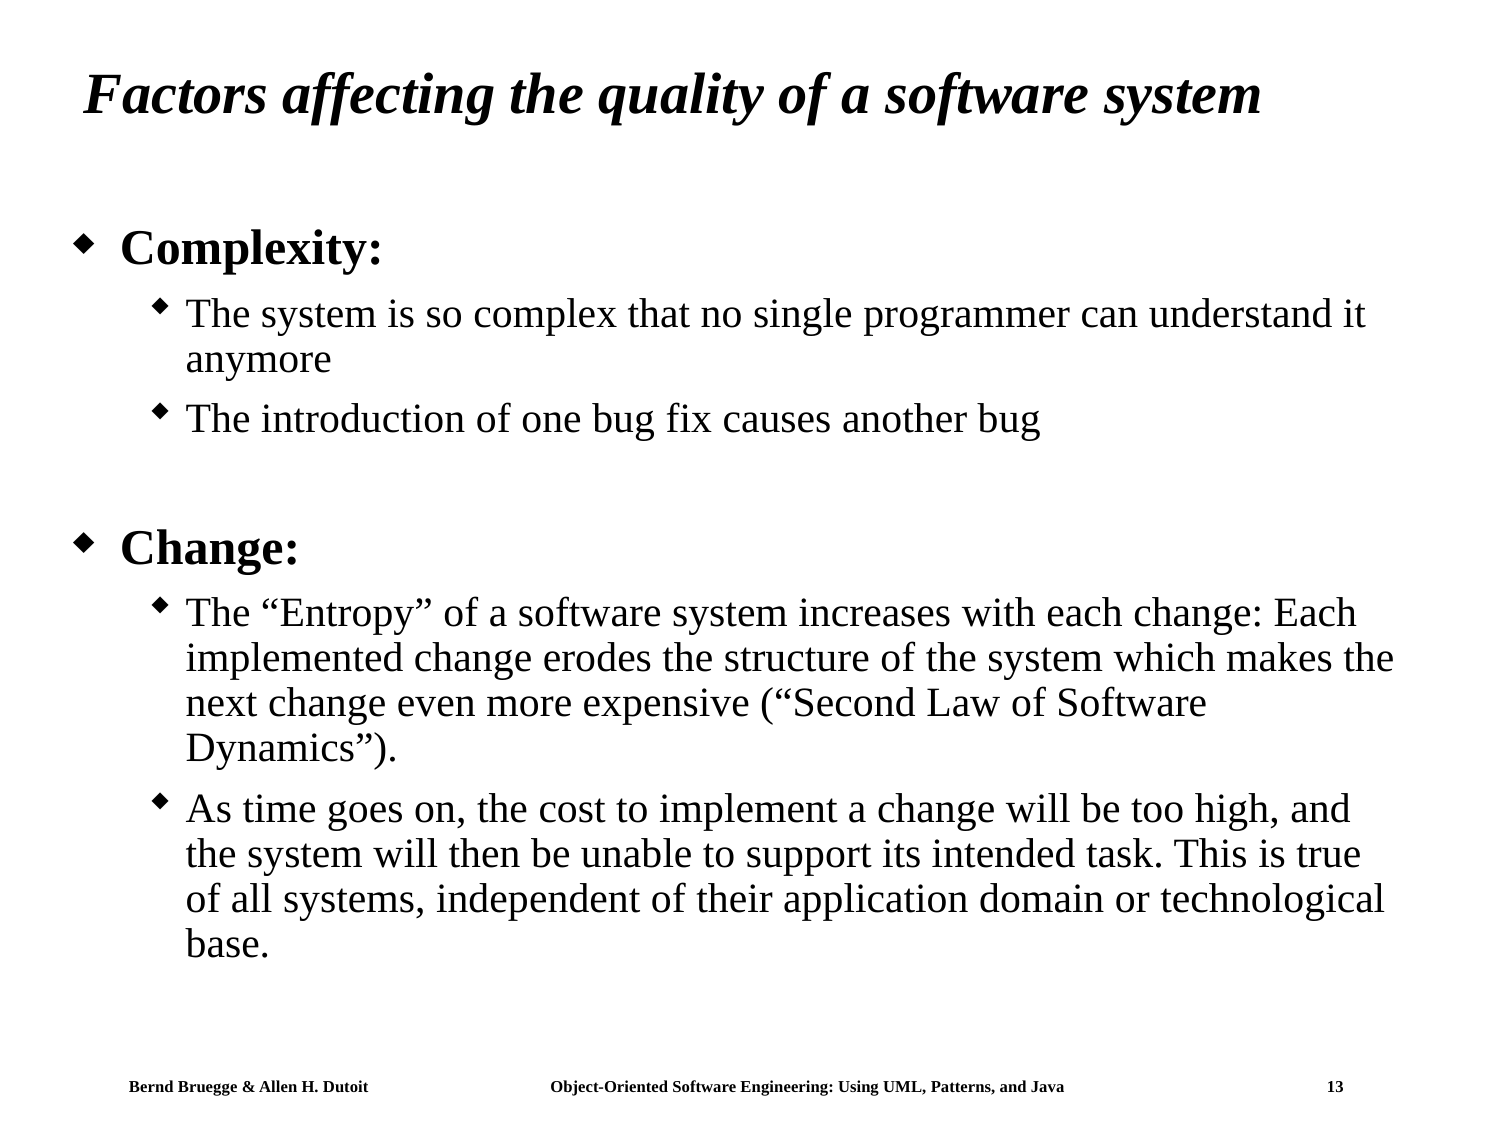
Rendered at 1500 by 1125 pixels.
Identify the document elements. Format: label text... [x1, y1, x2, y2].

list Complexity: The system is so complex that no single programmer can understand it anymore The introduction of one bug fix causes another bug Change: The “Entropy” of a software system increases with each change: Each implemented change erodes the structure of the system which makes the next change even more expensive (“Second Law of Software Dynamics”). As time goes on, the cost to implement a change will be too high, and the system will then be unable to support its intended task. This is true of all systems, independent of their application domain or technological base. [58, 212, 1413, 1020]
title Factors affecting the quality of a software system [68, 36, 1407, 153]
